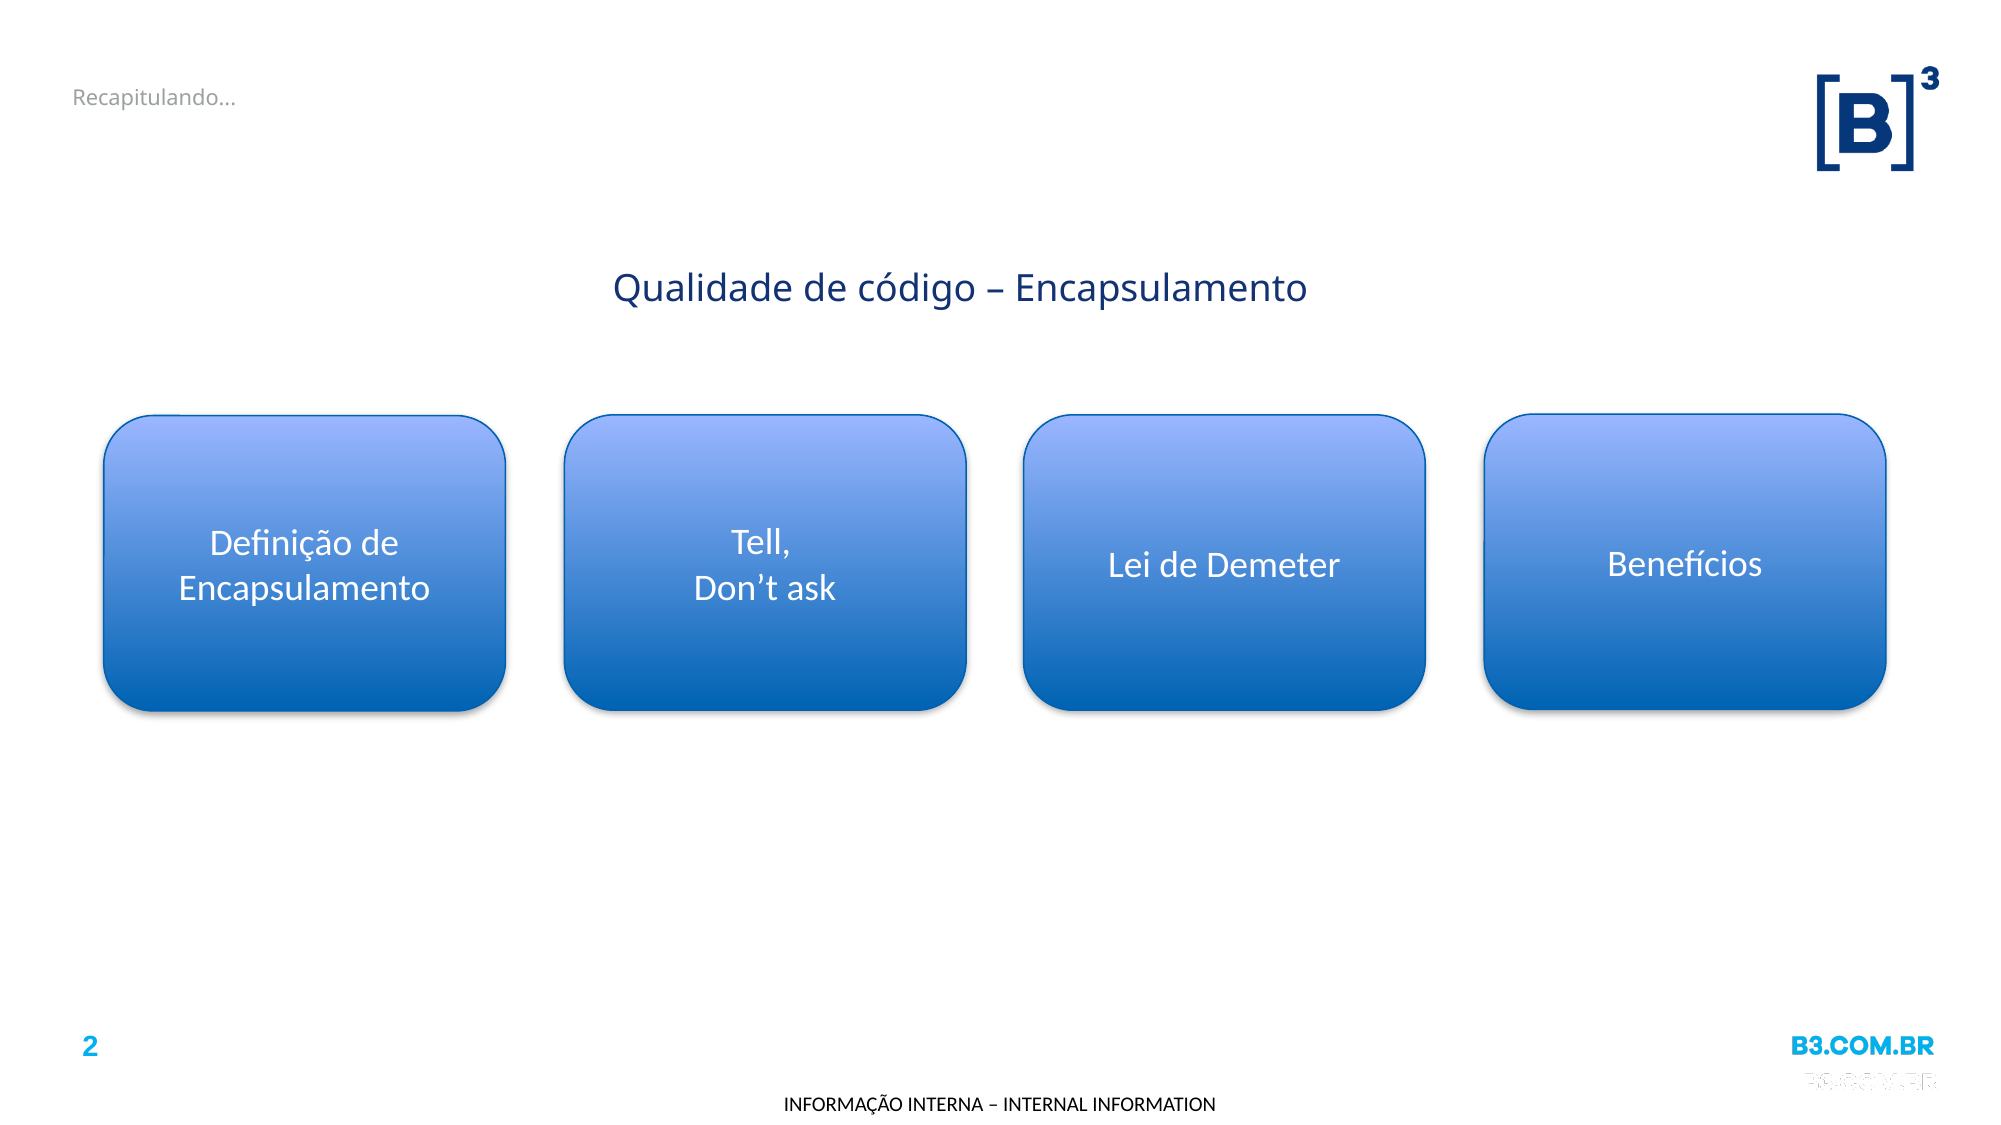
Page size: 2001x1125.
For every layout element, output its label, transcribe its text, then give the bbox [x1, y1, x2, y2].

picture [1791, 1031, 1934, 1059]
text_box Benefícios [1483, 413, 1887, 711]
text_box Lei de Demeter [1022, 414, 1427, 711]
list Qualidade de código – Encapsulamento [55, 234, 1867, 338]
picture [1803, 1069, 1938, 1094]
text_box Tell, Don’t ask [563, 414, 967, 711]
title Recapitulando... [57, 60, 1839, 133]
picture [1771, 28, 1959, 217]
text_box Definição de Encapsulamento [102, 414, 507, 712]
